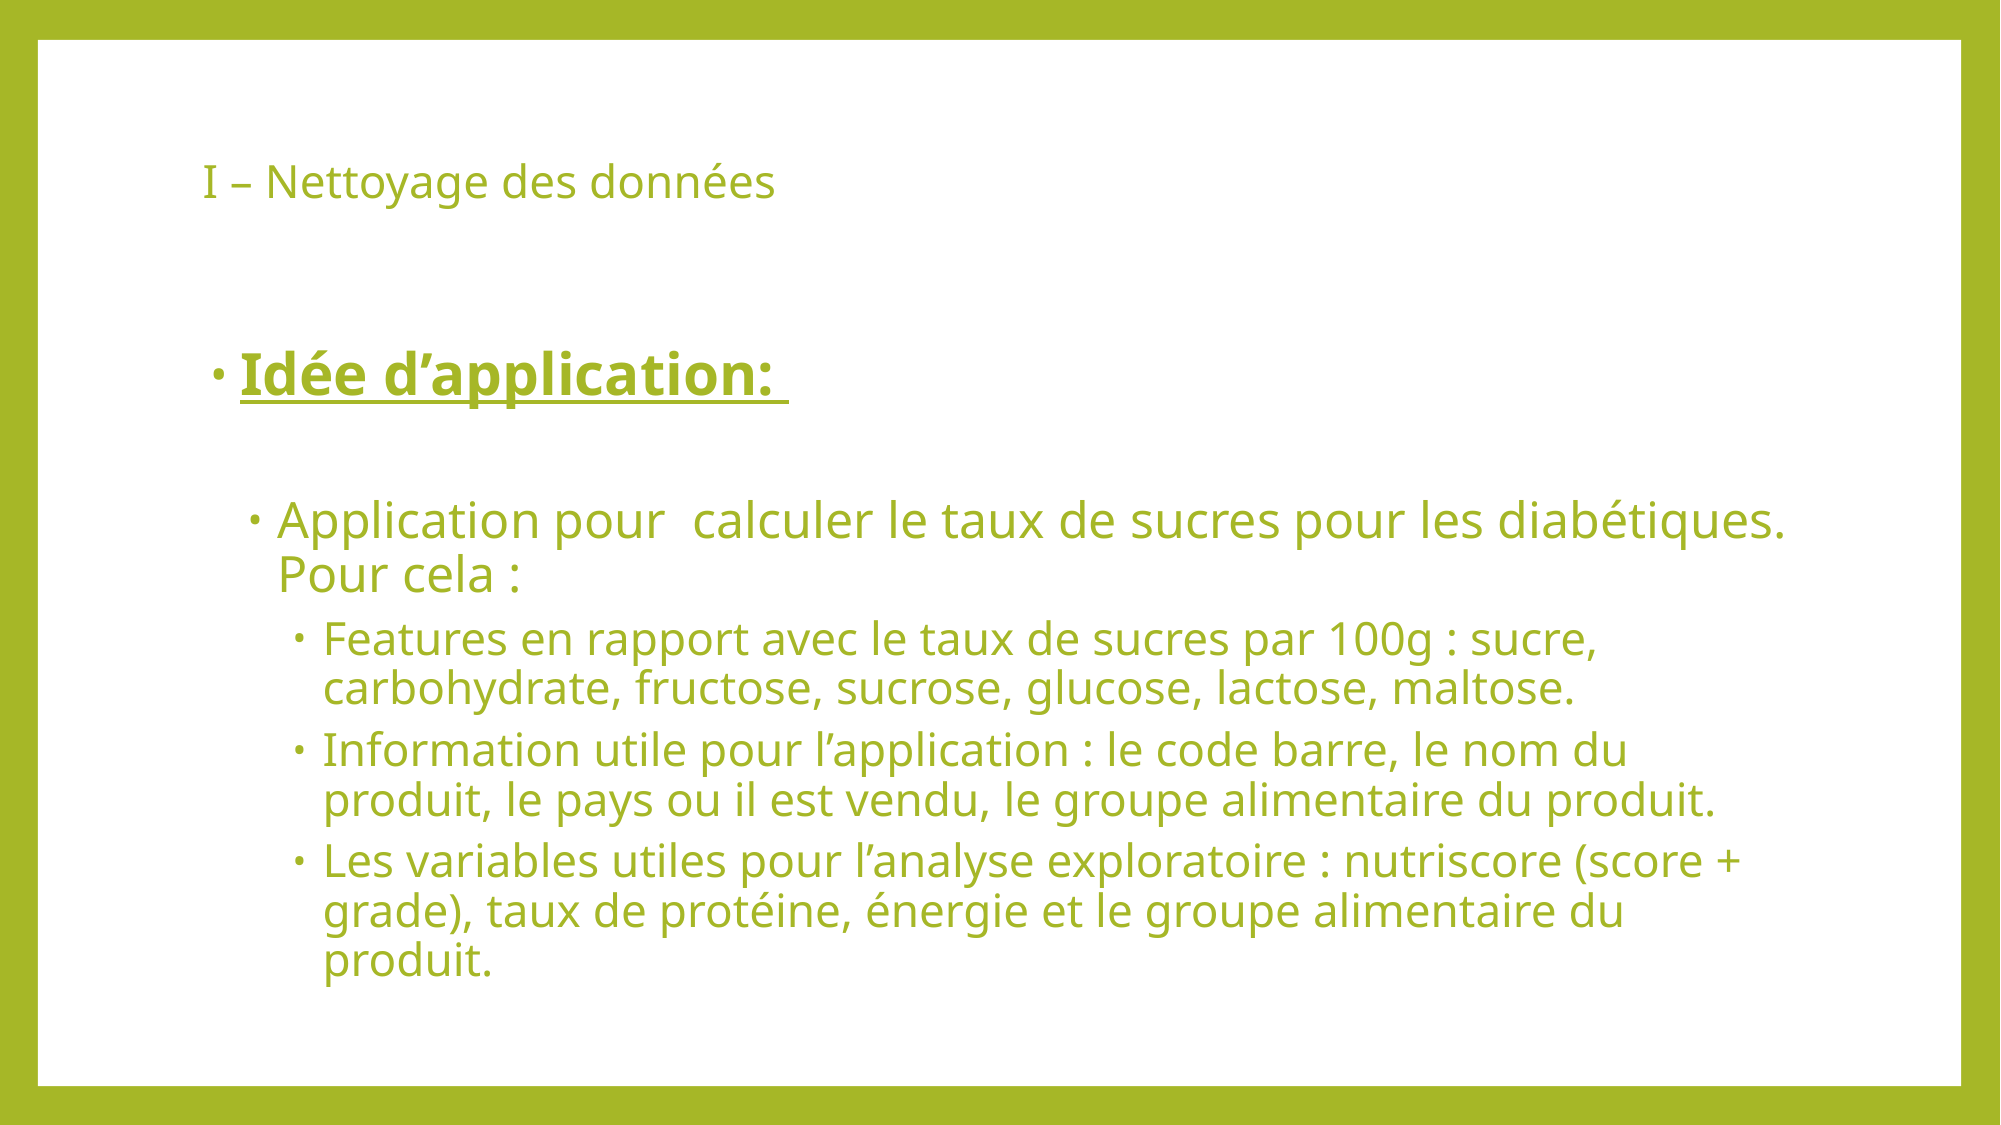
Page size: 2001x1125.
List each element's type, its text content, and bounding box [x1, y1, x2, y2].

title I – Nettoyage des données [187, 99, 1808, 323]
list Idée d’application: Application pour calculer le taux de sucres pour les diabétiques. Pour cela : Features en rapport avec le taux de sucres par 100g : sucre, carbohydrate, fructose, sucrose, glucose, lactose, maltose. Information utile pour l’application : le code barre, le nom du produit, le pays ou il est vendu, le groupe alimentaire du produit. Les variables utiles pour l’analyse exploratoire : nutriscore (score + grade), taux de protéine, énergie et le groupe alimentaire du produit. [187, 337, 1808, 1000]
